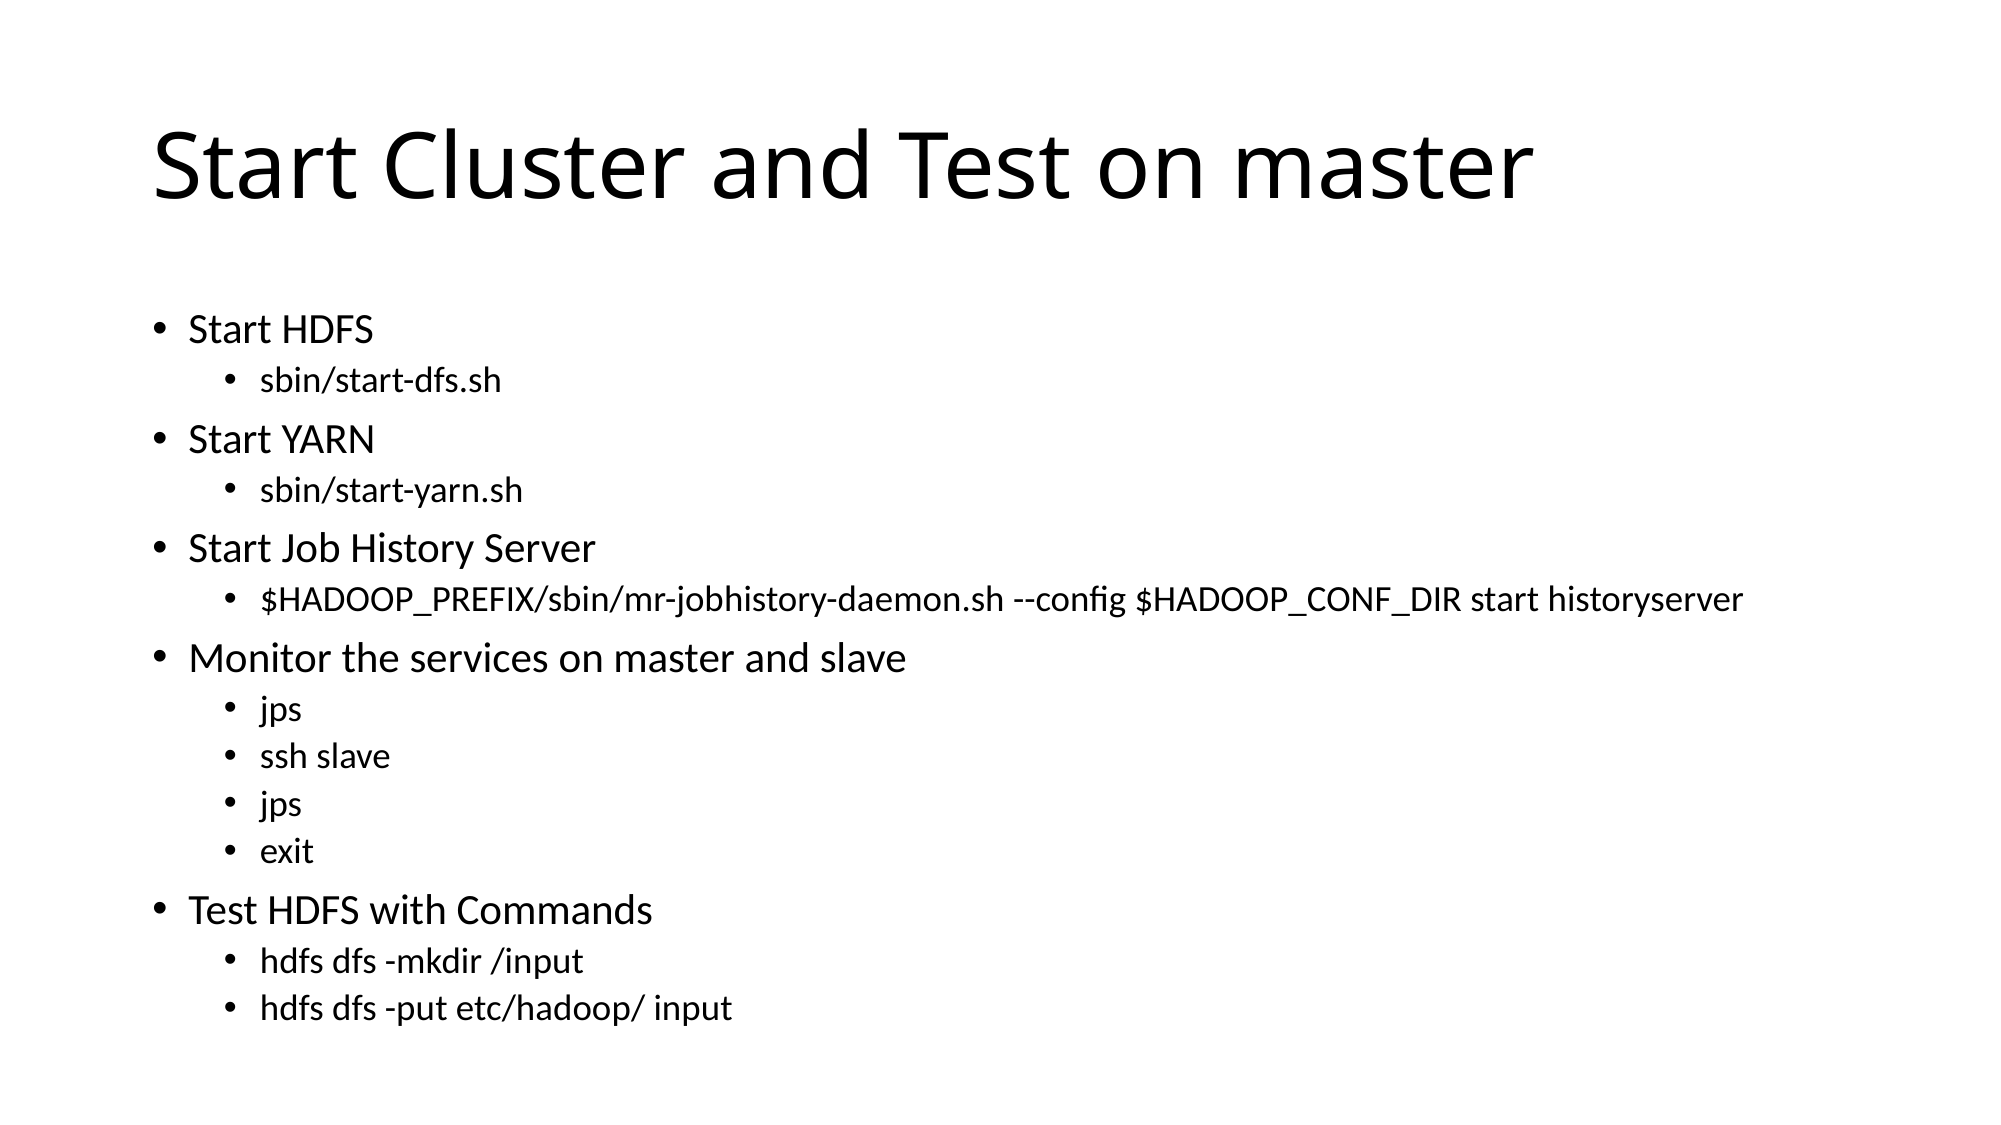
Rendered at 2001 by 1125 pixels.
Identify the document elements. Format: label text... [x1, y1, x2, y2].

title Start Cluster and Test on master [137, 59, 1863, 278]
list Start HDFS sbin/start-dfs.sh Start YARN sbin/start-yarn.sh Start Job History Server $HADOOP_PREFIX/sbin/mr-jobhistory-daemon.sh --config $HADOOP_CONF_DIR start historyserver Monitor the services on master and slave jps ssh slave jps exit Test HDFS with Commands hdfs dfs -mkdir /input hdfs dfs -put etc/hadoop/ input [137, 299, 1863, 1046]
